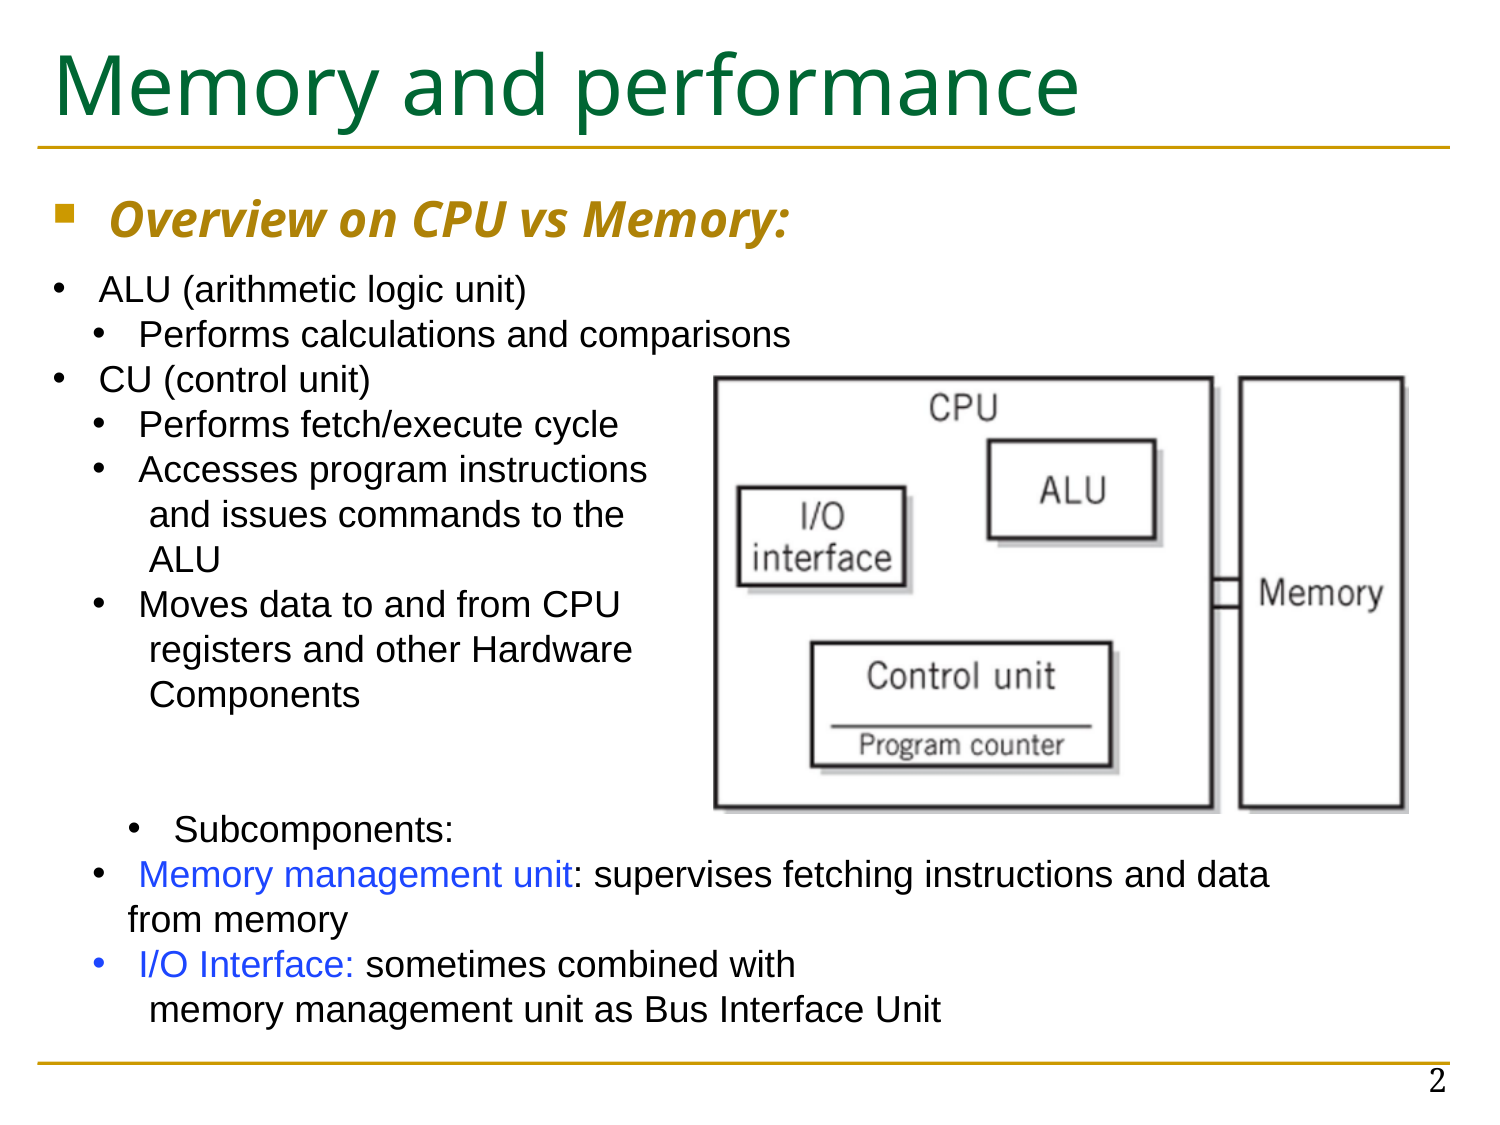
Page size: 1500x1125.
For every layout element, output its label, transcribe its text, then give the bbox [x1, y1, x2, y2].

text_box ALU (arithmetic logic unit) Performs calculations and comparisons CU (control unit) Performs fetch/execute cycle Accesses program instructions and issues commands to the ALU Moves data to and from CPU registers and other Hardware Components Subcomponents: Memory management unit: supervises fetching instructions and data from memory I/O Interface: sometimes combined with memory management unit as Bus Interface Unit [37, 257, 1363, 1038]
title Memory and performance [37, 24, 1450, 180]
picture [713, 370, 1410, 814]
list Overview on CPU vs Memory: [37, 180, 1450, 1016]
slide_number 2 [1111, 1036, 1462, 1112]
